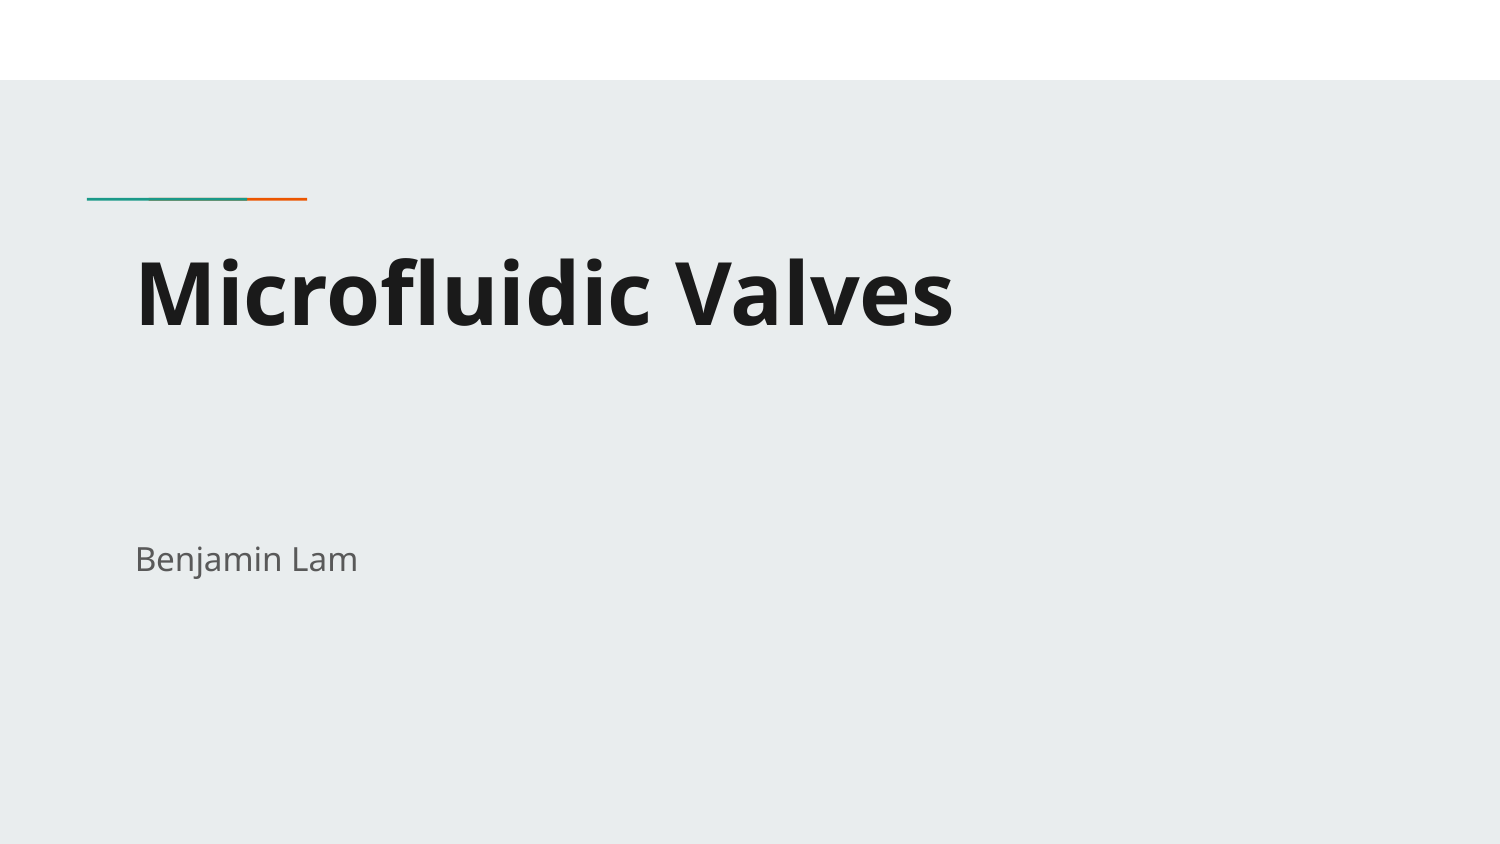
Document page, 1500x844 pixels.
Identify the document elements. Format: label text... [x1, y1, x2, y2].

title Microfluidic Valves [119, 216, 1381, 490]
subtitle Benjamin Lam [119, 520, 1381, 696]
